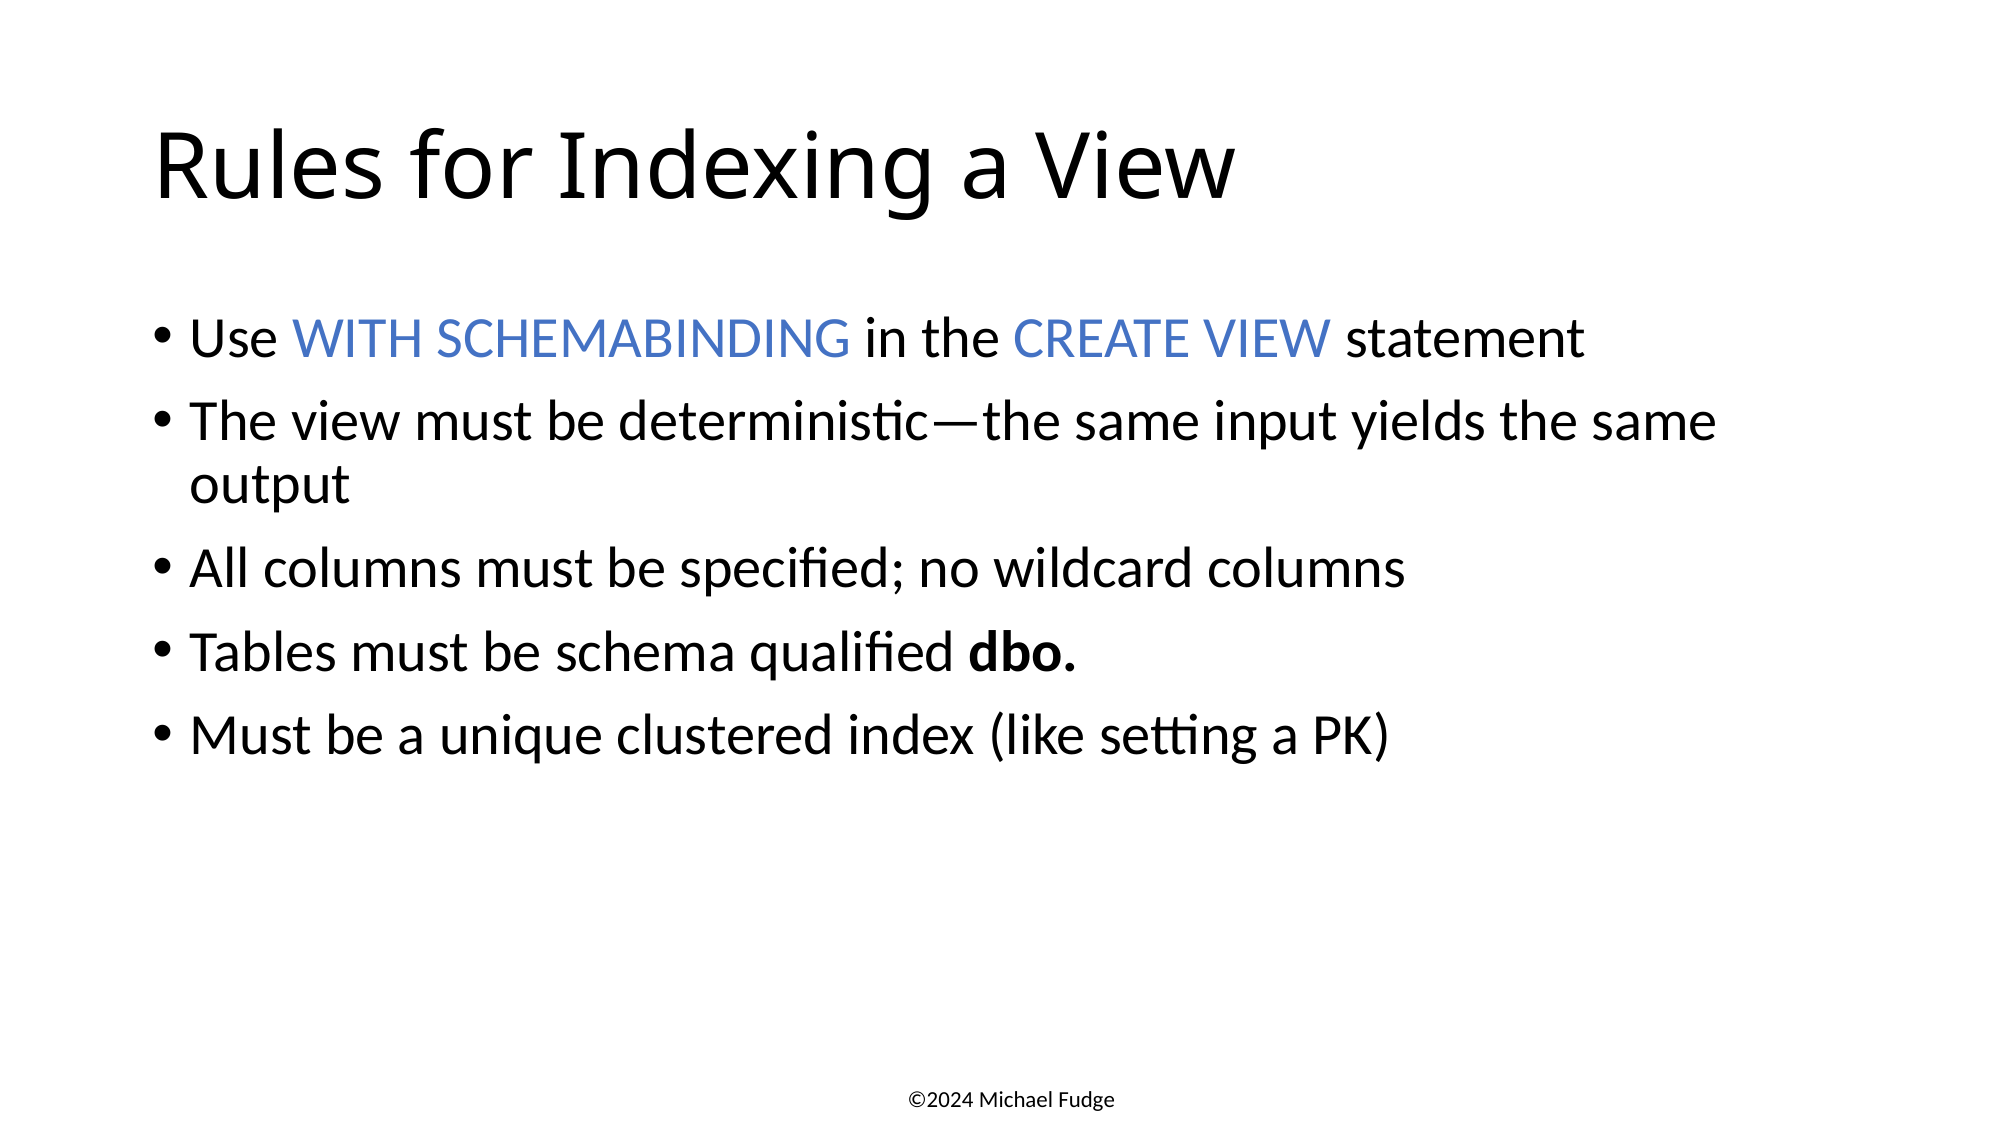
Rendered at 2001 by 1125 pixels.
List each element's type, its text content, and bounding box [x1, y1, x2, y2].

list Use WITH SCHEMABINDING in the CREATE VIEW statement The view must be deterministic—the same input yields the same output All columns must be specified; no wildcard columns Tables must be schema qualified dbo. Must be a unique clustered index (like setting a PK) [137, 299, 1863, 1014]
title Rules for Indexing a View [137, 59, 1863, 278]
